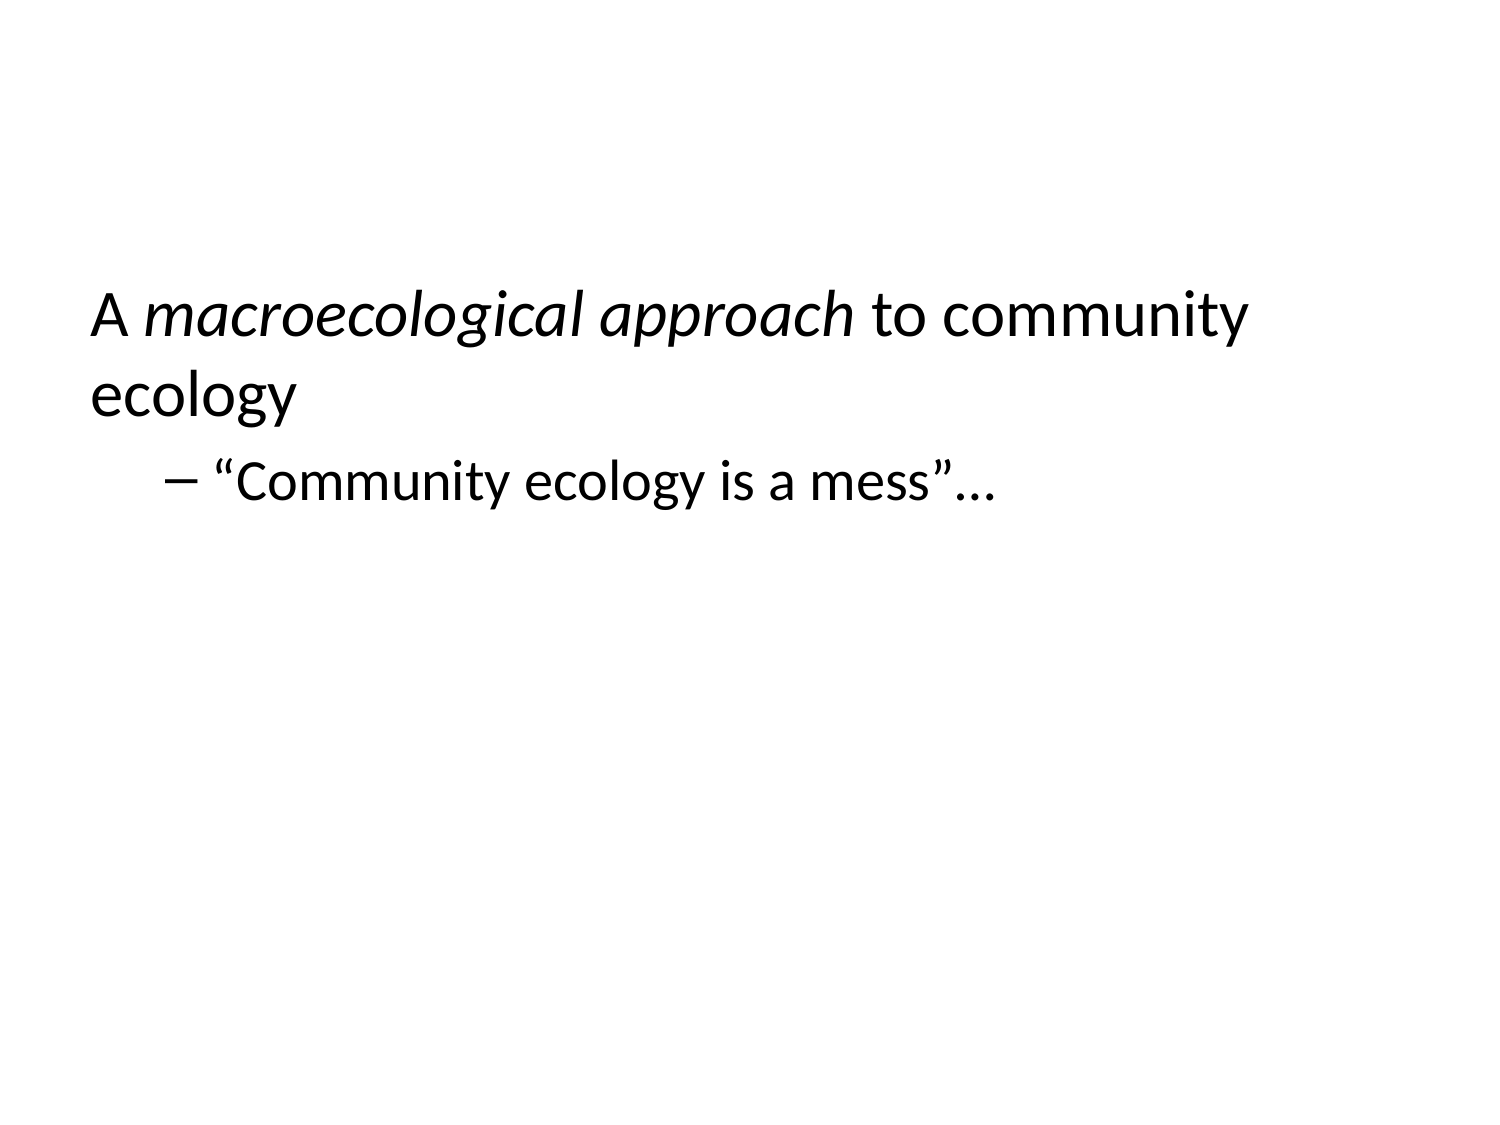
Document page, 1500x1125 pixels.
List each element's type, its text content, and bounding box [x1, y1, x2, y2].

list A macroecological approach to community ecology “Community ecology is a mess”… [75, 262, 1425, 1005]
